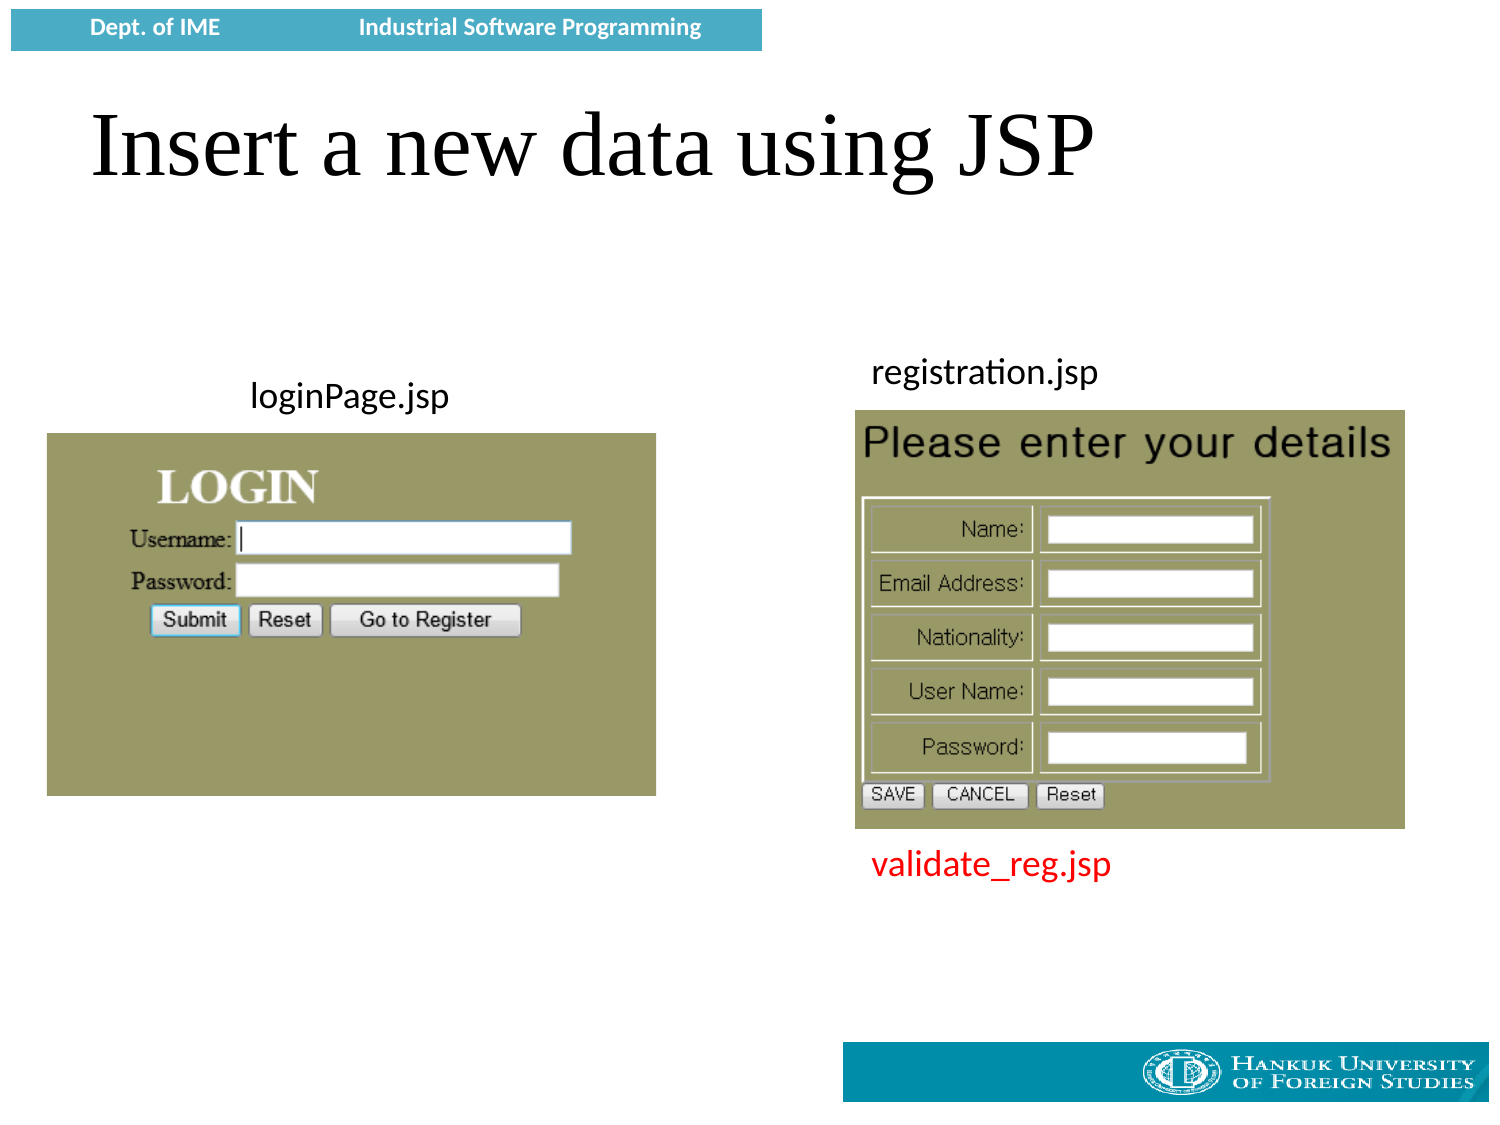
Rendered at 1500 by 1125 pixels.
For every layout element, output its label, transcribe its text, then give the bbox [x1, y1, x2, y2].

title Insert a new data using JSP [75, 45, 1425, 233]
text_box loginPage.jsp [235, 363, 465, 423]
picture [843, 1042, 1489, 1102]
text_box registration.jsp [856, 339, 1114, 400]
text_box validate_reg.jsp [856, 836, 1127, 892]
picture [46, 433, 657, 797]
picture [855, 409, 1405, 829]
